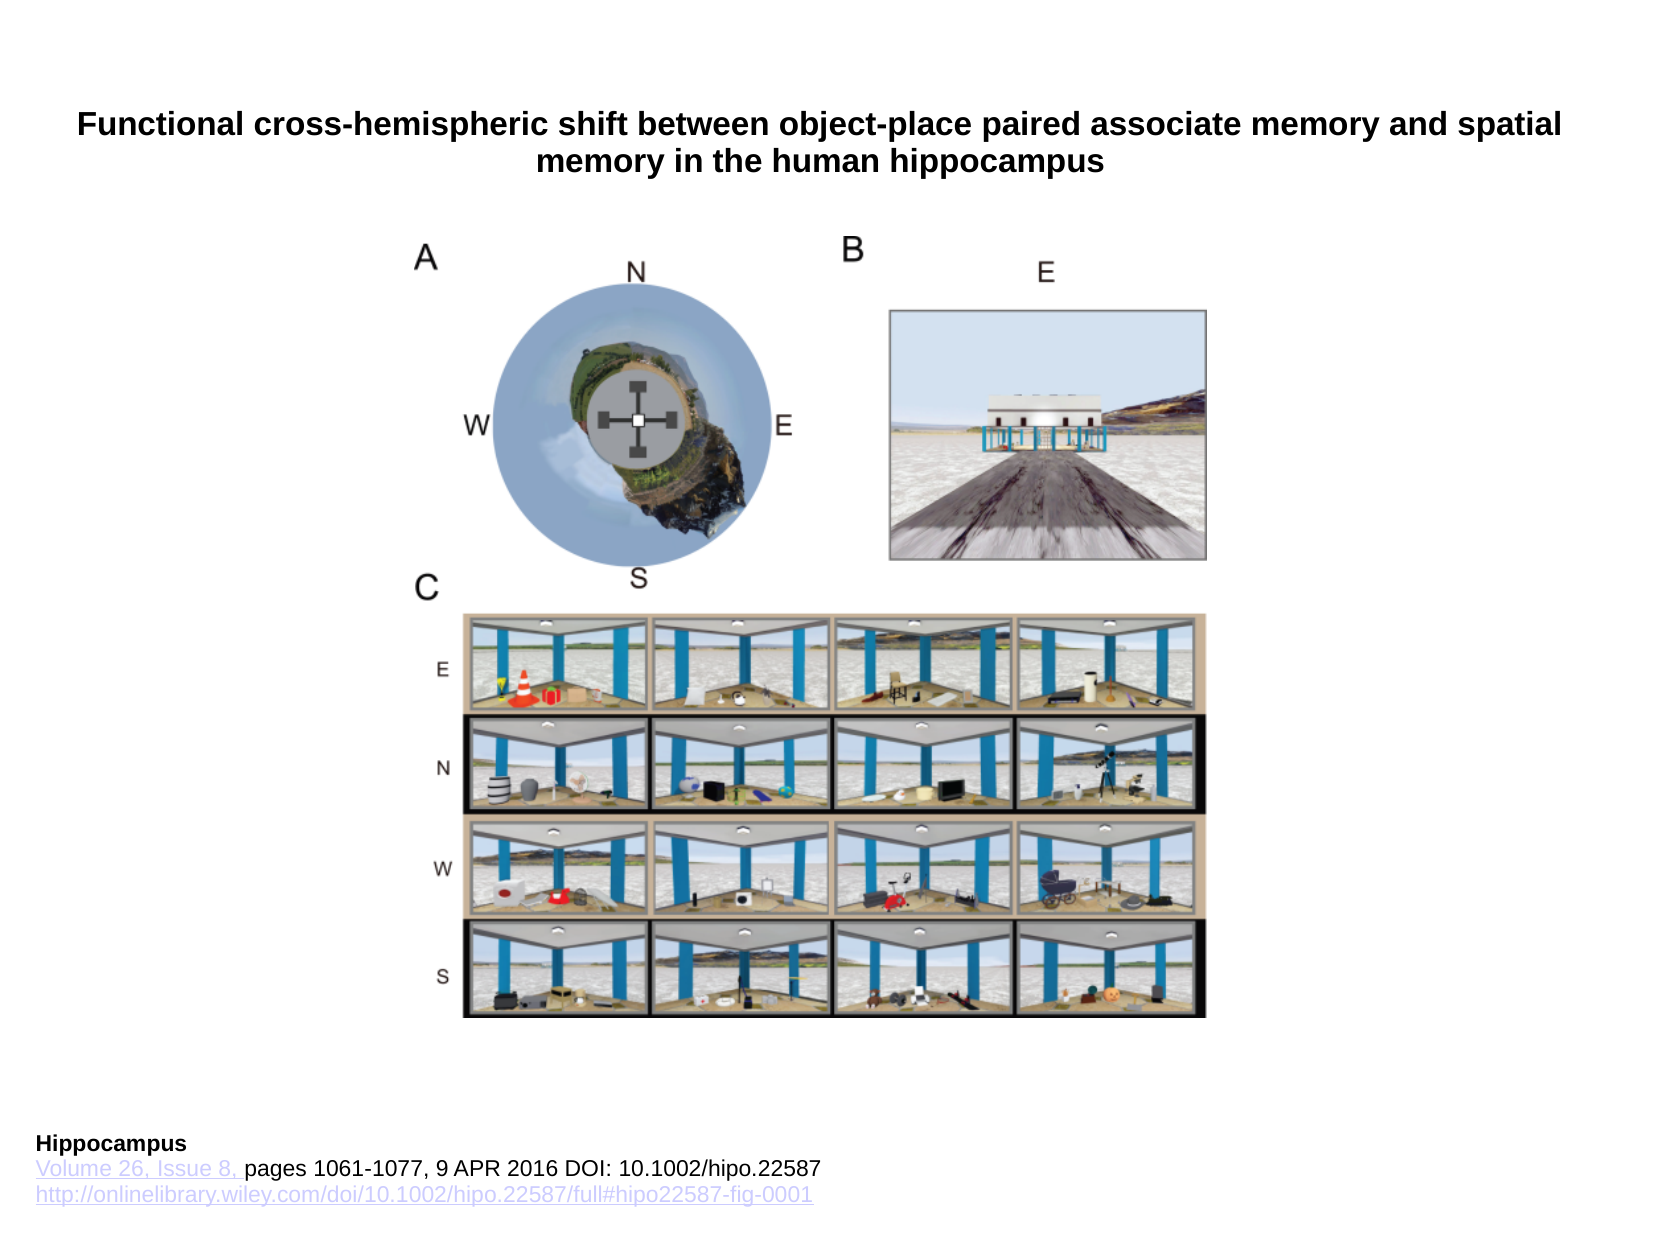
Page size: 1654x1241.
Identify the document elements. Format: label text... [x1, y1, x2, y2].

text_box Hippocampus Volume 26, Issue 8, pages 1061-1077, 9 APR 2016 DOI: 10.1002/hipo.22587 http://onlinelibrary.wiley.com/doi/10.1002/hipo.22587/full#hipo22587-fig-0001 [20, 1122, 1152, 1214]
title Functional cross‐hemispheric shift between object‐place paired associate memory and spatial memory in the human hippocampus [76, 75, 1566, 207]
picture [414, 235, 1207, 1018]
